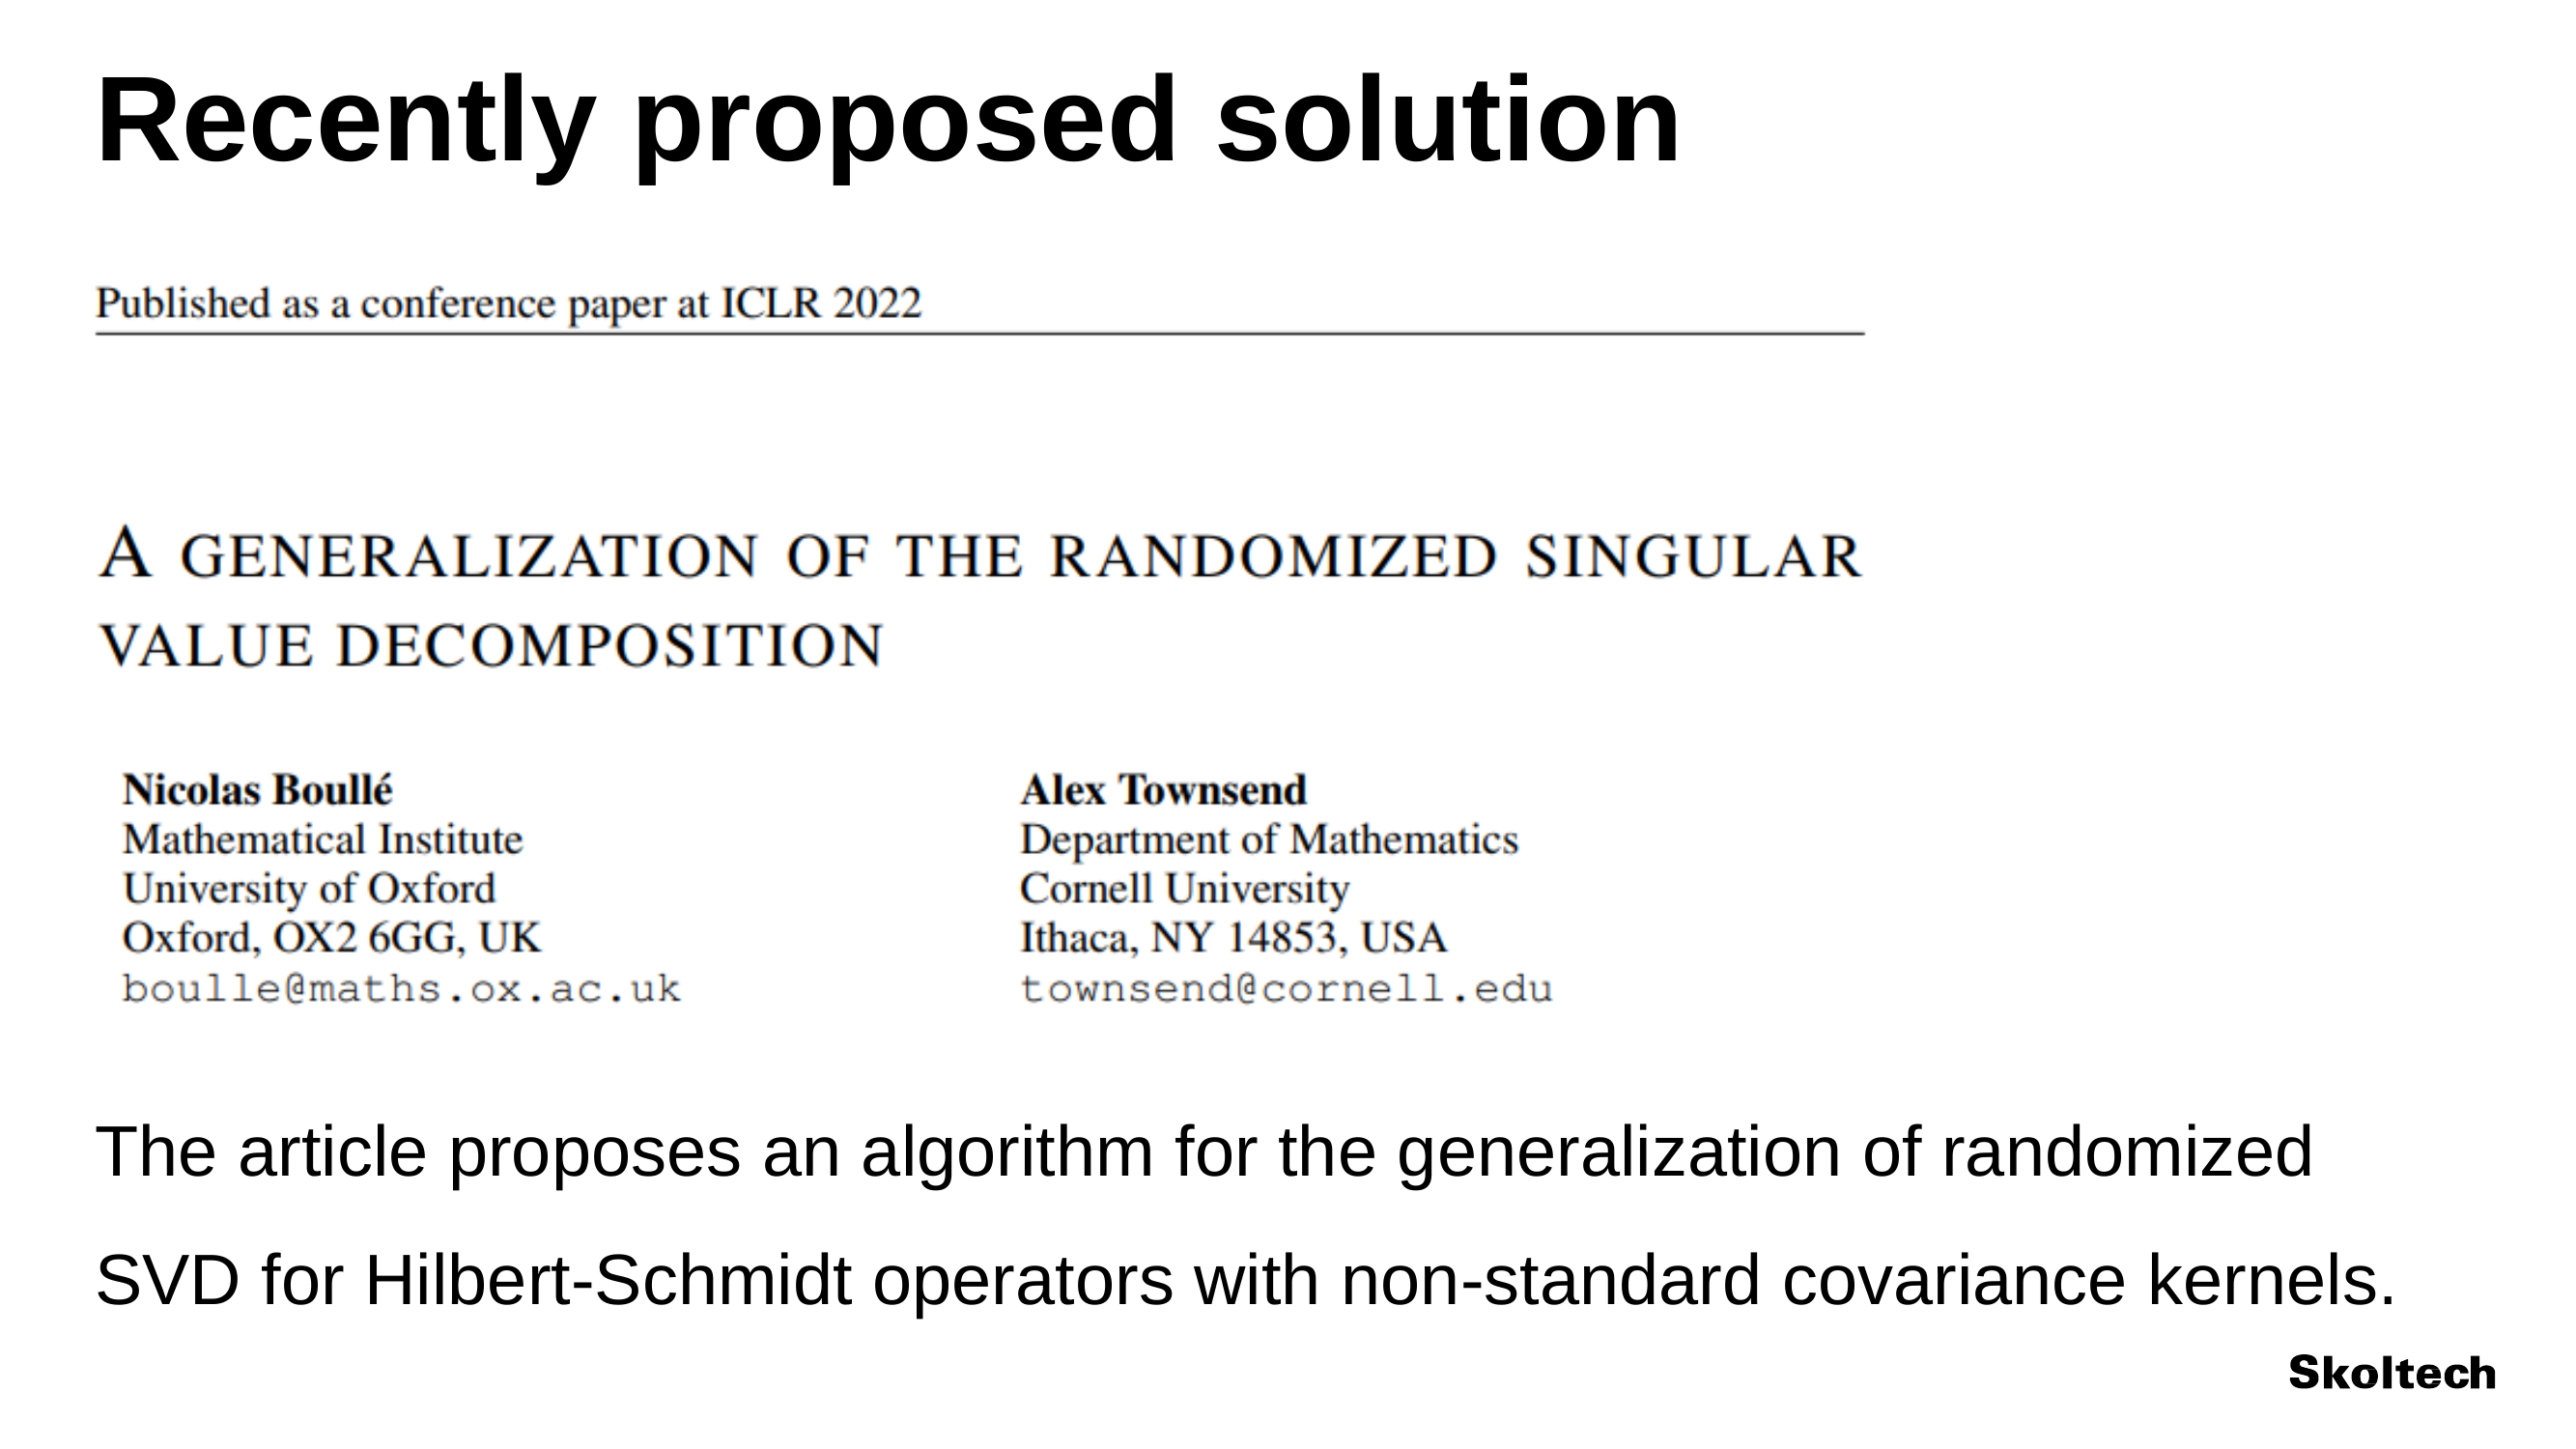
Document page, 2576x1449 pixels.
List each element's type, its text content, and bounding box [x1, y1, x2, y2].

text_box The article proposes an algorithm for the generalization of randomized SVD for Hilbert-Schmidt operators with non-standard covariance kernels. [80, 1055, 2499, 1332]
picture [56, 253, 1890, 1039]
title Recently proposed solution [80, 49, 2496, 254]
